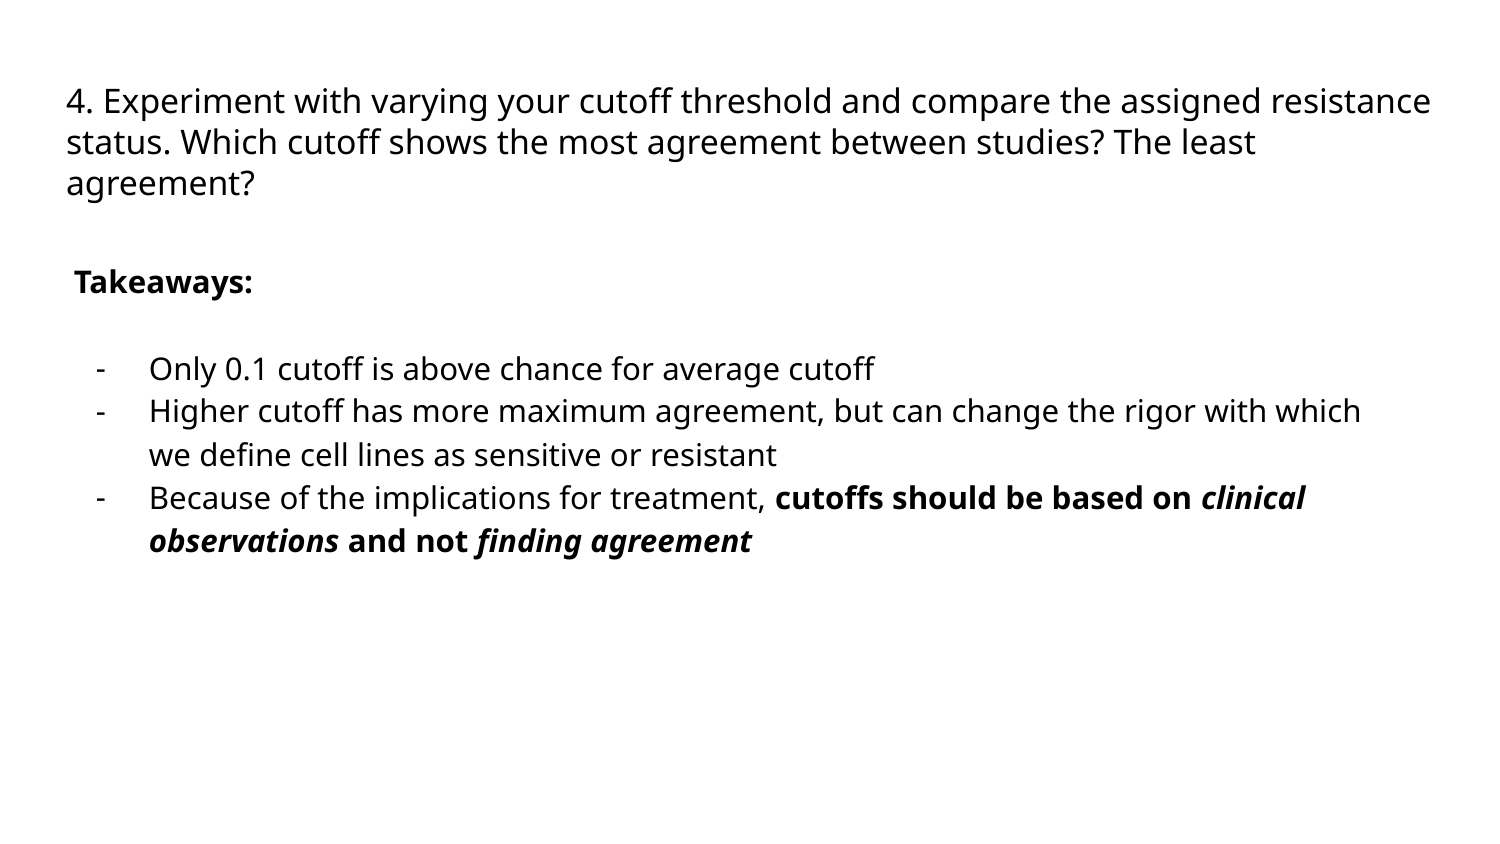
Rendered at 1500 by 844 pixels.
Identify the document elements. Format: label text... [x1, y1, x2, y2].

text_box Takeaways: Only 0.1 cutoff is above chance for average cutoff Higher cutoff has more maximum agreement, but can change the rigor with which we define cell lines as sensitive or resistant Because of the implications for treatment, cutoffs should be based on clinical observations and not finding agreement [58, 242, 1418, 614]
title 4. Experiment with varying your cutoff threshold and compare the assigned resistance status. Which cutoff shows the most agreement between studies? The least agreement? [51, 65, 1449, 160]
